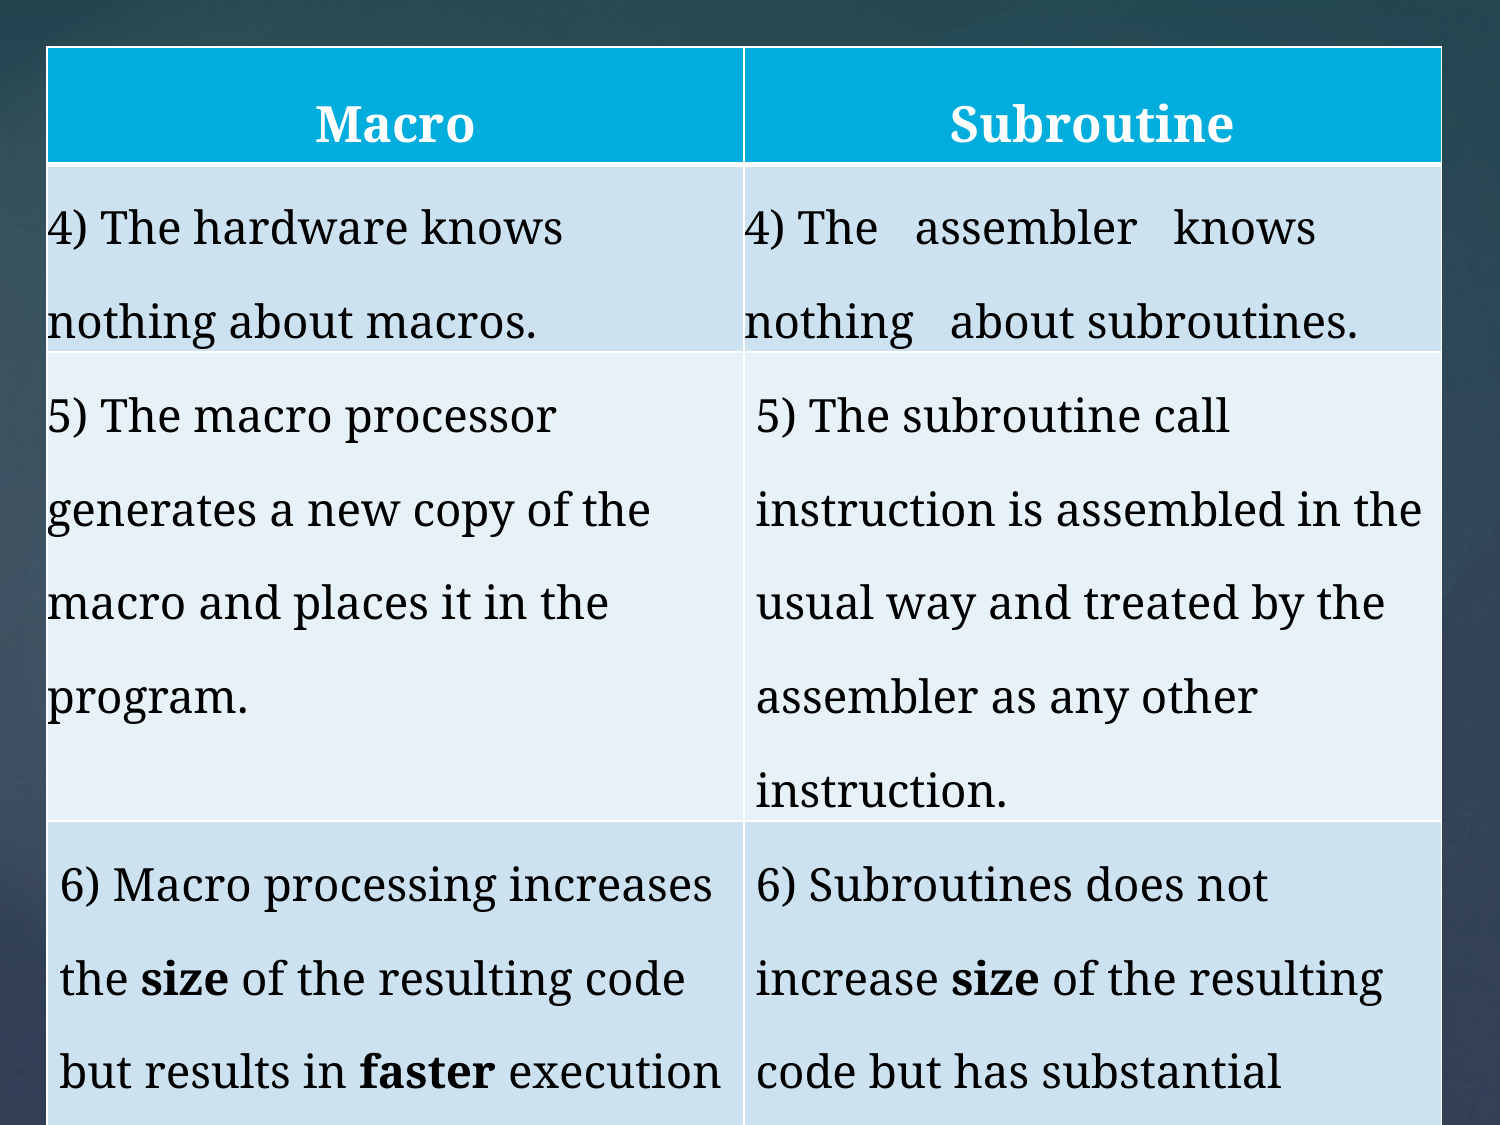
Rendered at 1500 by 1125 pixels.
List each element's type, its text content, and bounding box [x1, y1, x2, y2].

table_cell 4) The assembler knows nothing about subroutines. [745, 167, 1441, 351]
table_cell 4) The hardware knows nothing about macros. [48, 167, 743, 351]
table_cell 5) The subroutine call instruction is assembled in the usual way and treated by the assembler as any other instruction. [745, 353, 1441, 820]
table_header Subroutine [745, 48, 1441, 162]
table_cell 6) Macro processing increases the size of the resulting code but results in faster execution of program for expanded programs. [48, 822, 743, 1125]
table_cell 6) Subroutines does not increase size of the resulting code but has substantial overheads of control transfer during execution. [745, 822, 1441, 1125]
table_cell 5) The macro processor generates a new copy of the macro and places it in the program. [48, 353, 743, 820]
table_header Macro [48, 48, 743, 162]
